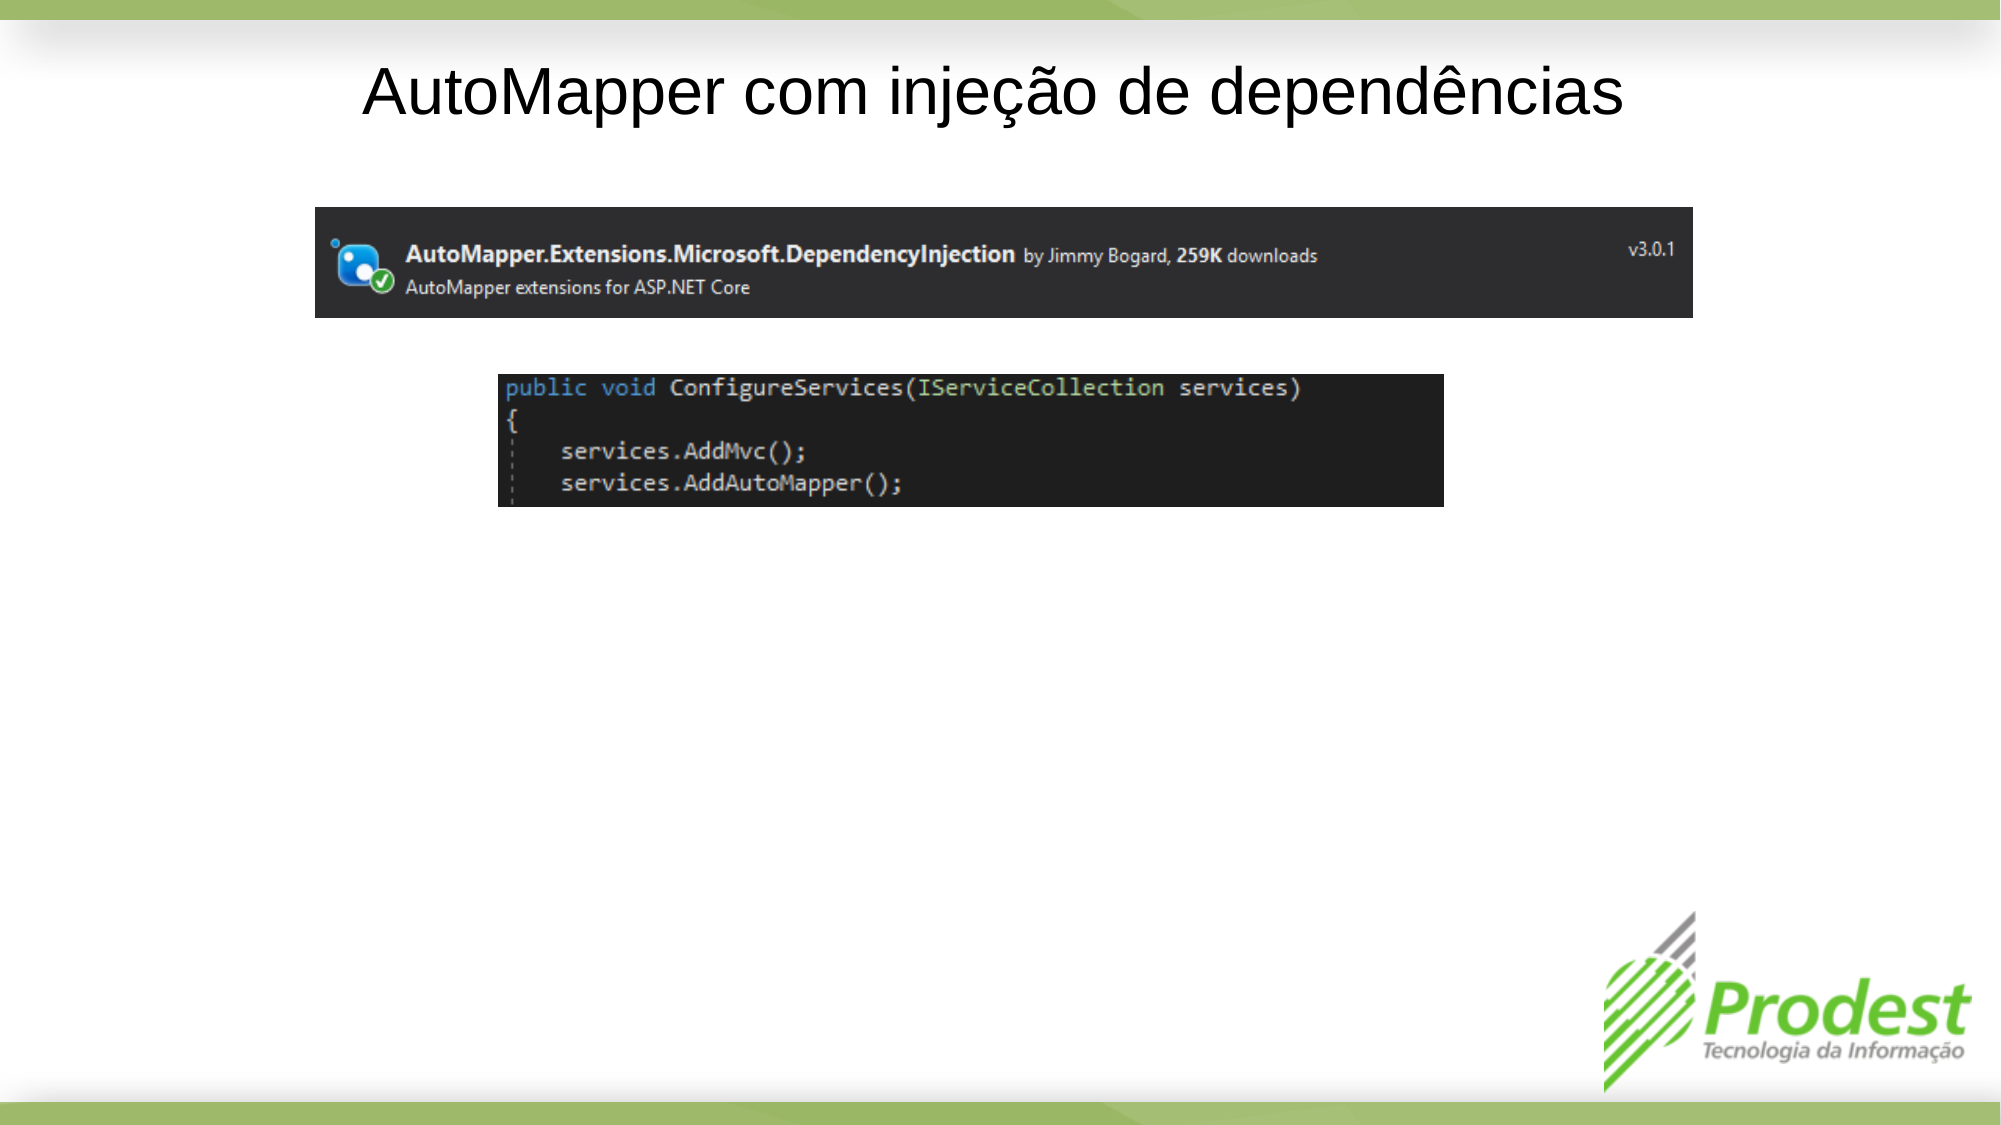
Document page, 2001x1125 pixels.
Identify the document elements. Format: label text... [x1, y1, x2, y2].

picture [498, 374, 1444, 507]
picture [315, 207, 1693, 318]
picture [1604, 911, 1972, 1093]
list AutoMapper com injeção de dependências [17, 25, 1972, 150]
